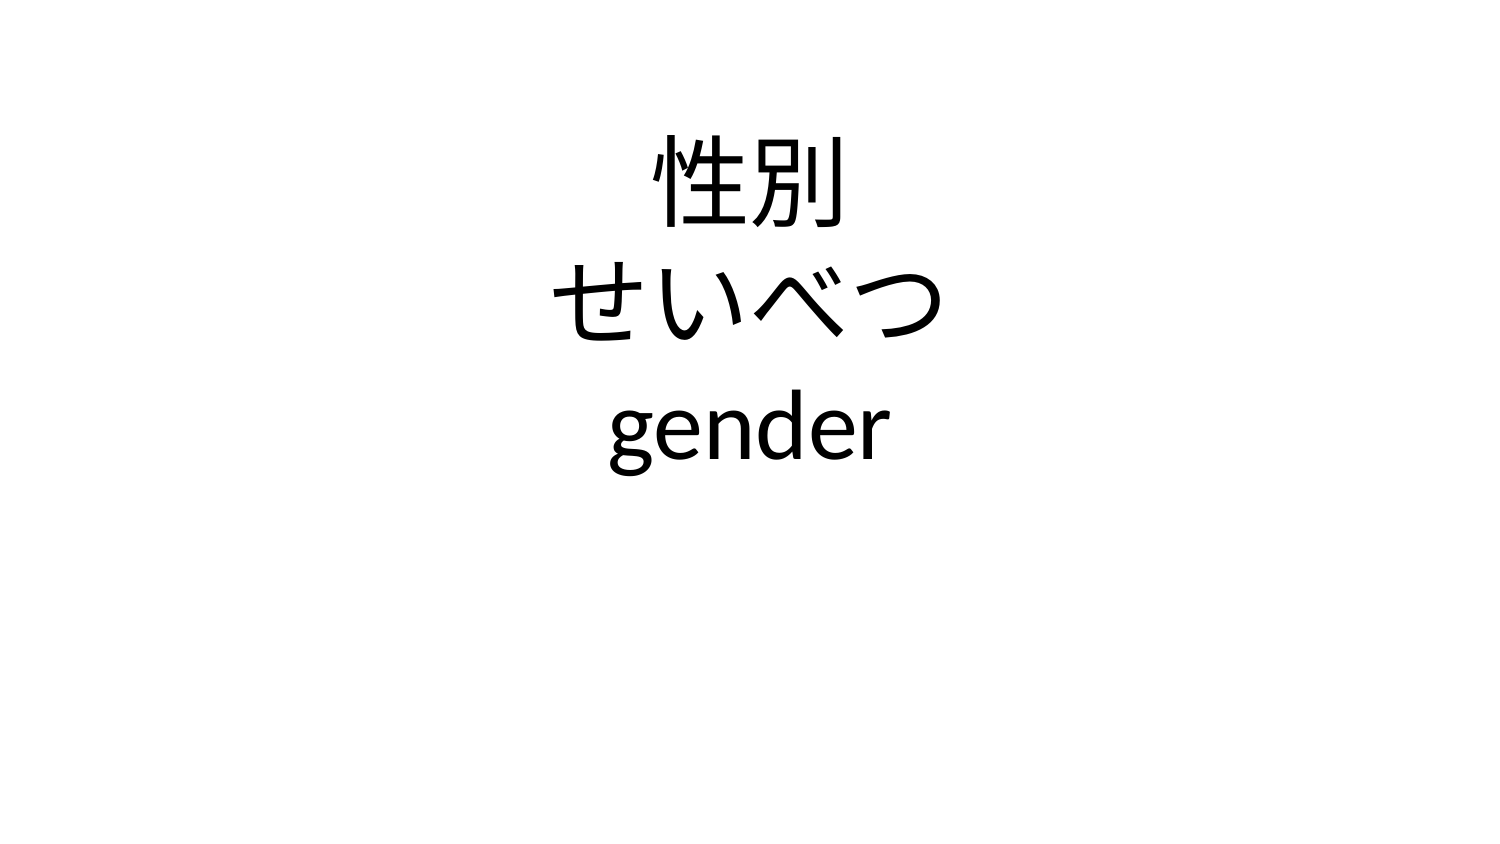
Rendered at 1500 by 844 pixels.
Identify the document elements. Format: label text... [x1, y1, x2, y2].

text_box 性別 せいべつ gender [0, 149, 1500, 450]
